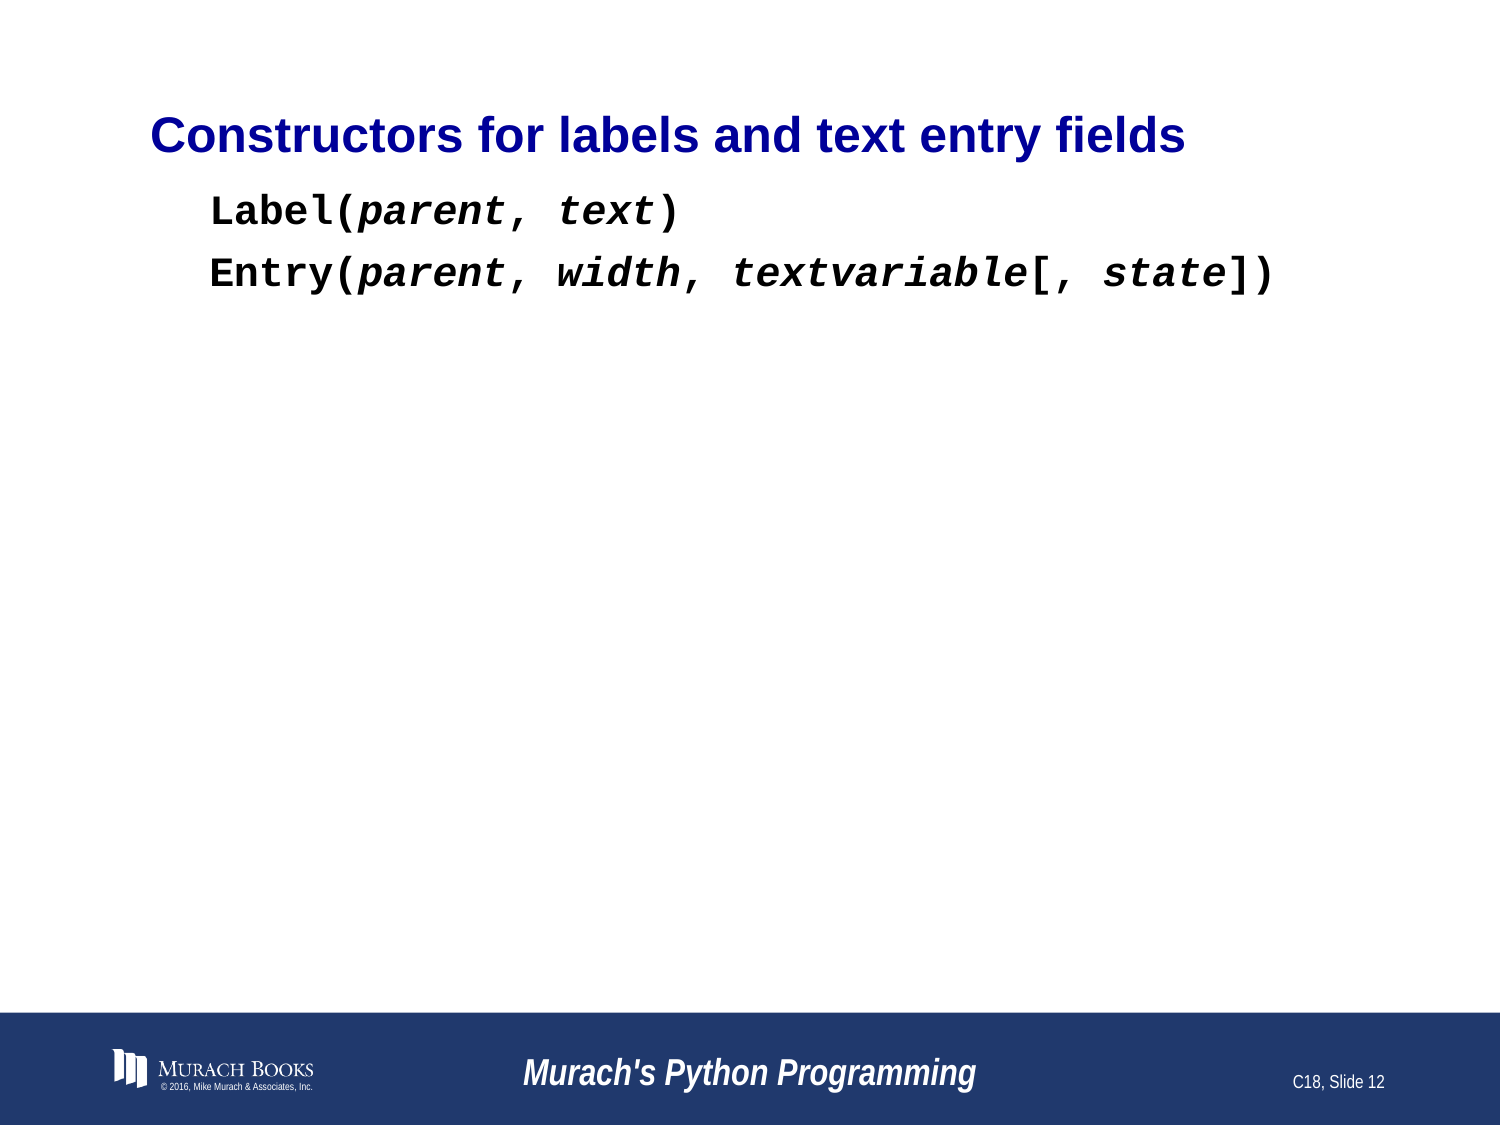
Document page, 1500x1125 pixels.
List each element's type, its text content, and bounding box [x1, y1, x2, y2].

list Label(parent, text) Entry(parent, width, textvariable[, state]) [137, 174, 1350, 975]
slide_number C18, Slide 12 [1087, 1025, 1400, 1100]
title Constructors for labels and text entry fields [150, 102, 1350, 164]
footer © 2016, Mike Murach & Associates, Inc. [12, 1025, 463, 1100]
slide_number Murach's Python Programming [463, 1025, 1050, 1100]
